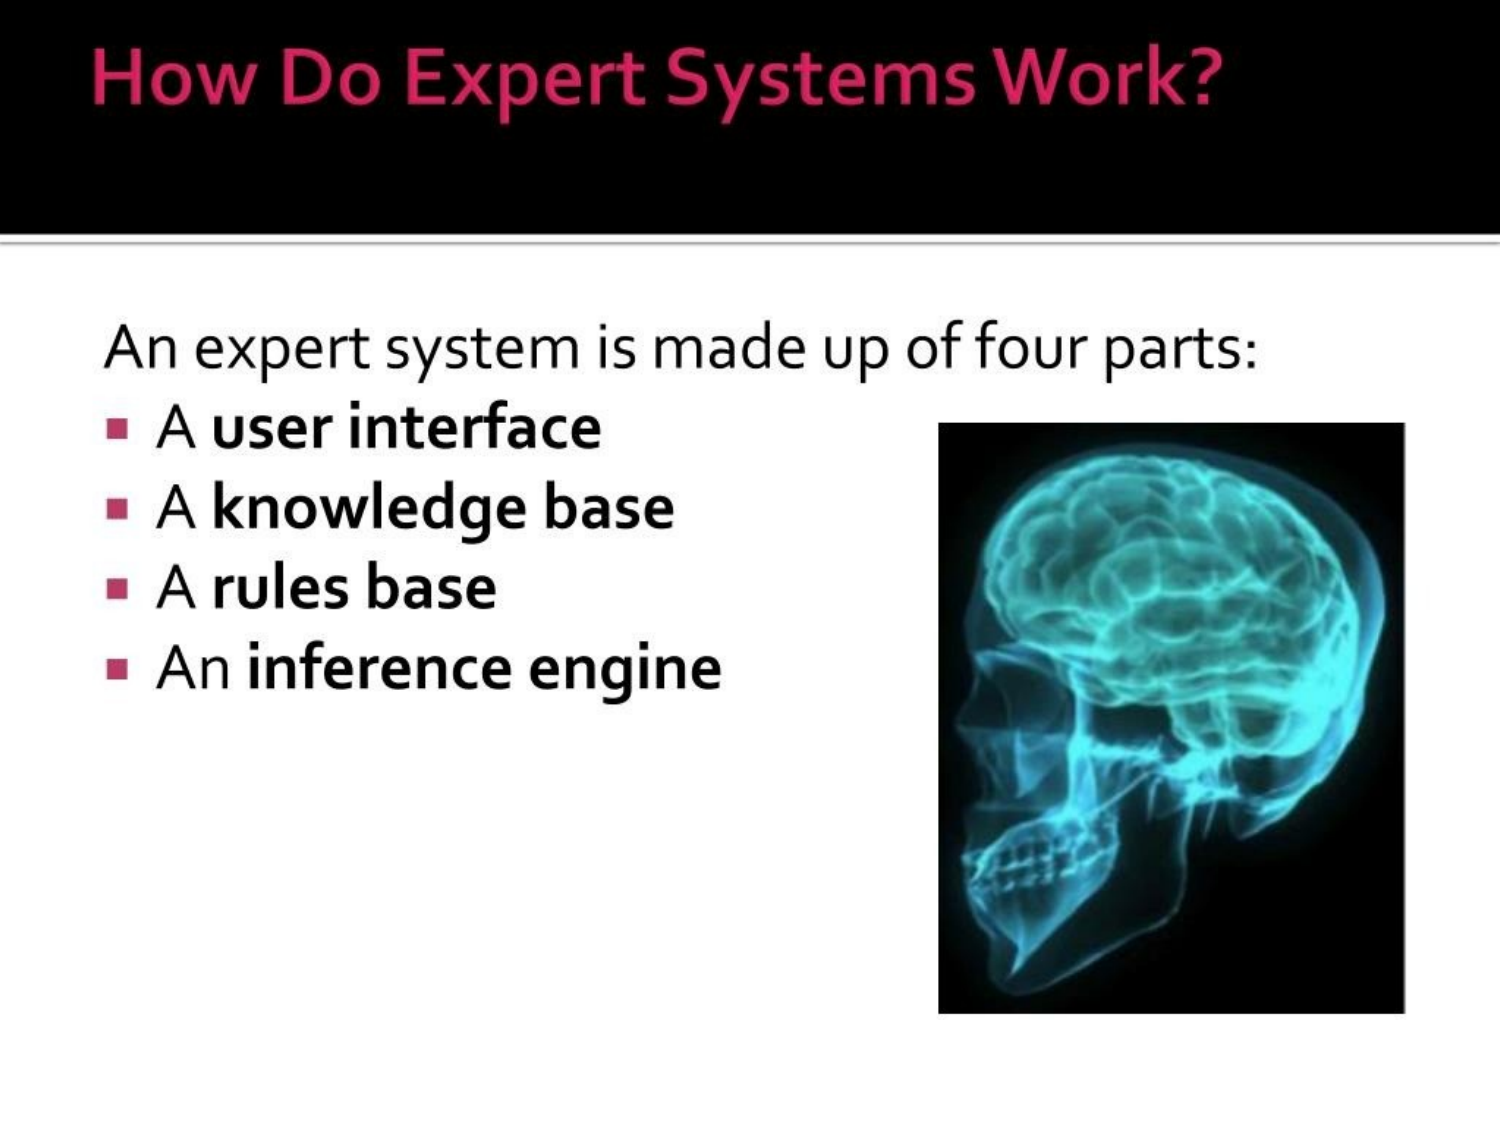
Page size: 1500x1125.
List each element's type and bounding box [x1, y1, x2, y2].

text_box [0, 0, 1500, 1020]
